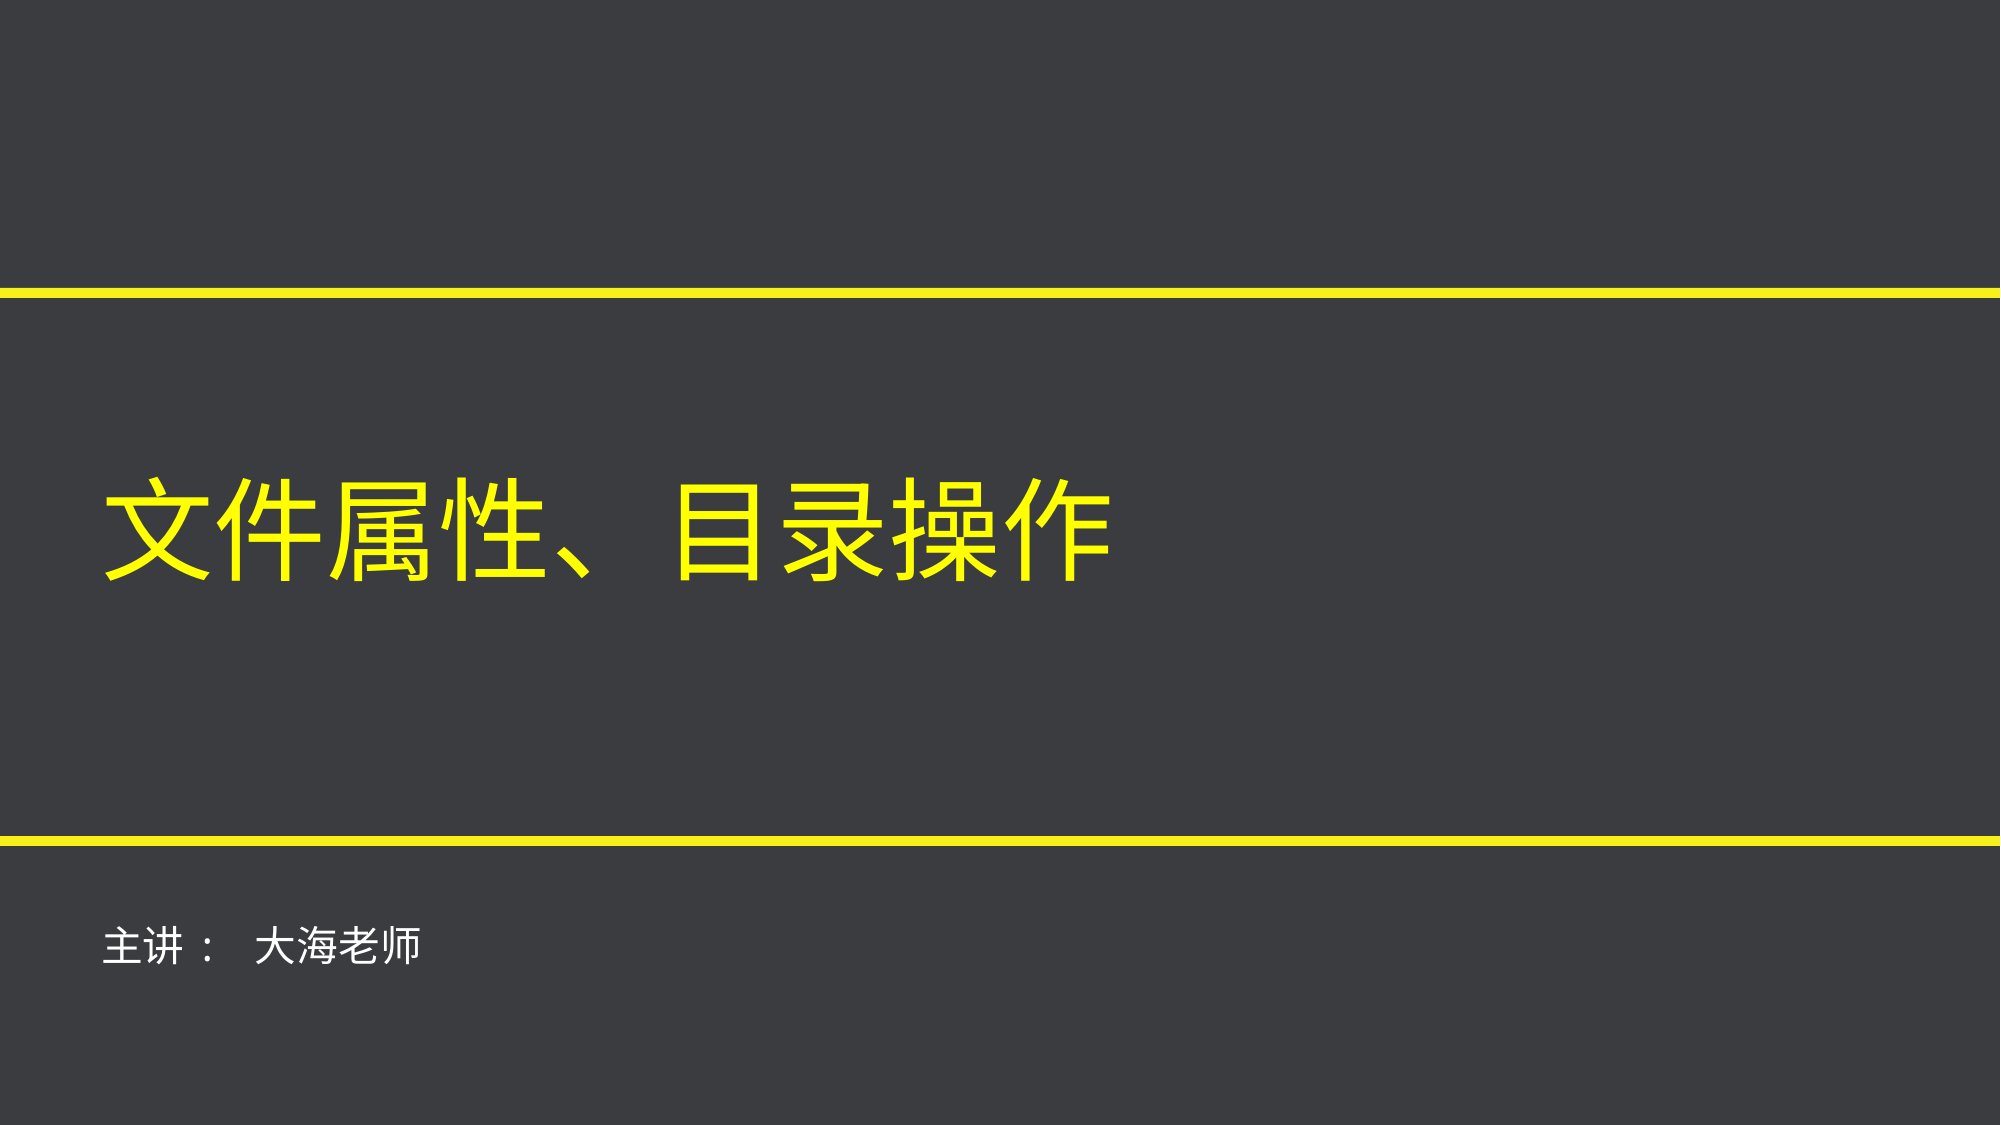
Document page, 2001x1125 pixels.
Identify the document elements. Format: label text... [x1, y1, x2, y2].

text_box 主讲: 大海老师 [86, 886, 1138, 1004]
text_box [0, 834, 2000, 848]
text_box [0, 286, 2000, 300]
title 文件属性、目录操作 [86, 452, 1269, 628]
